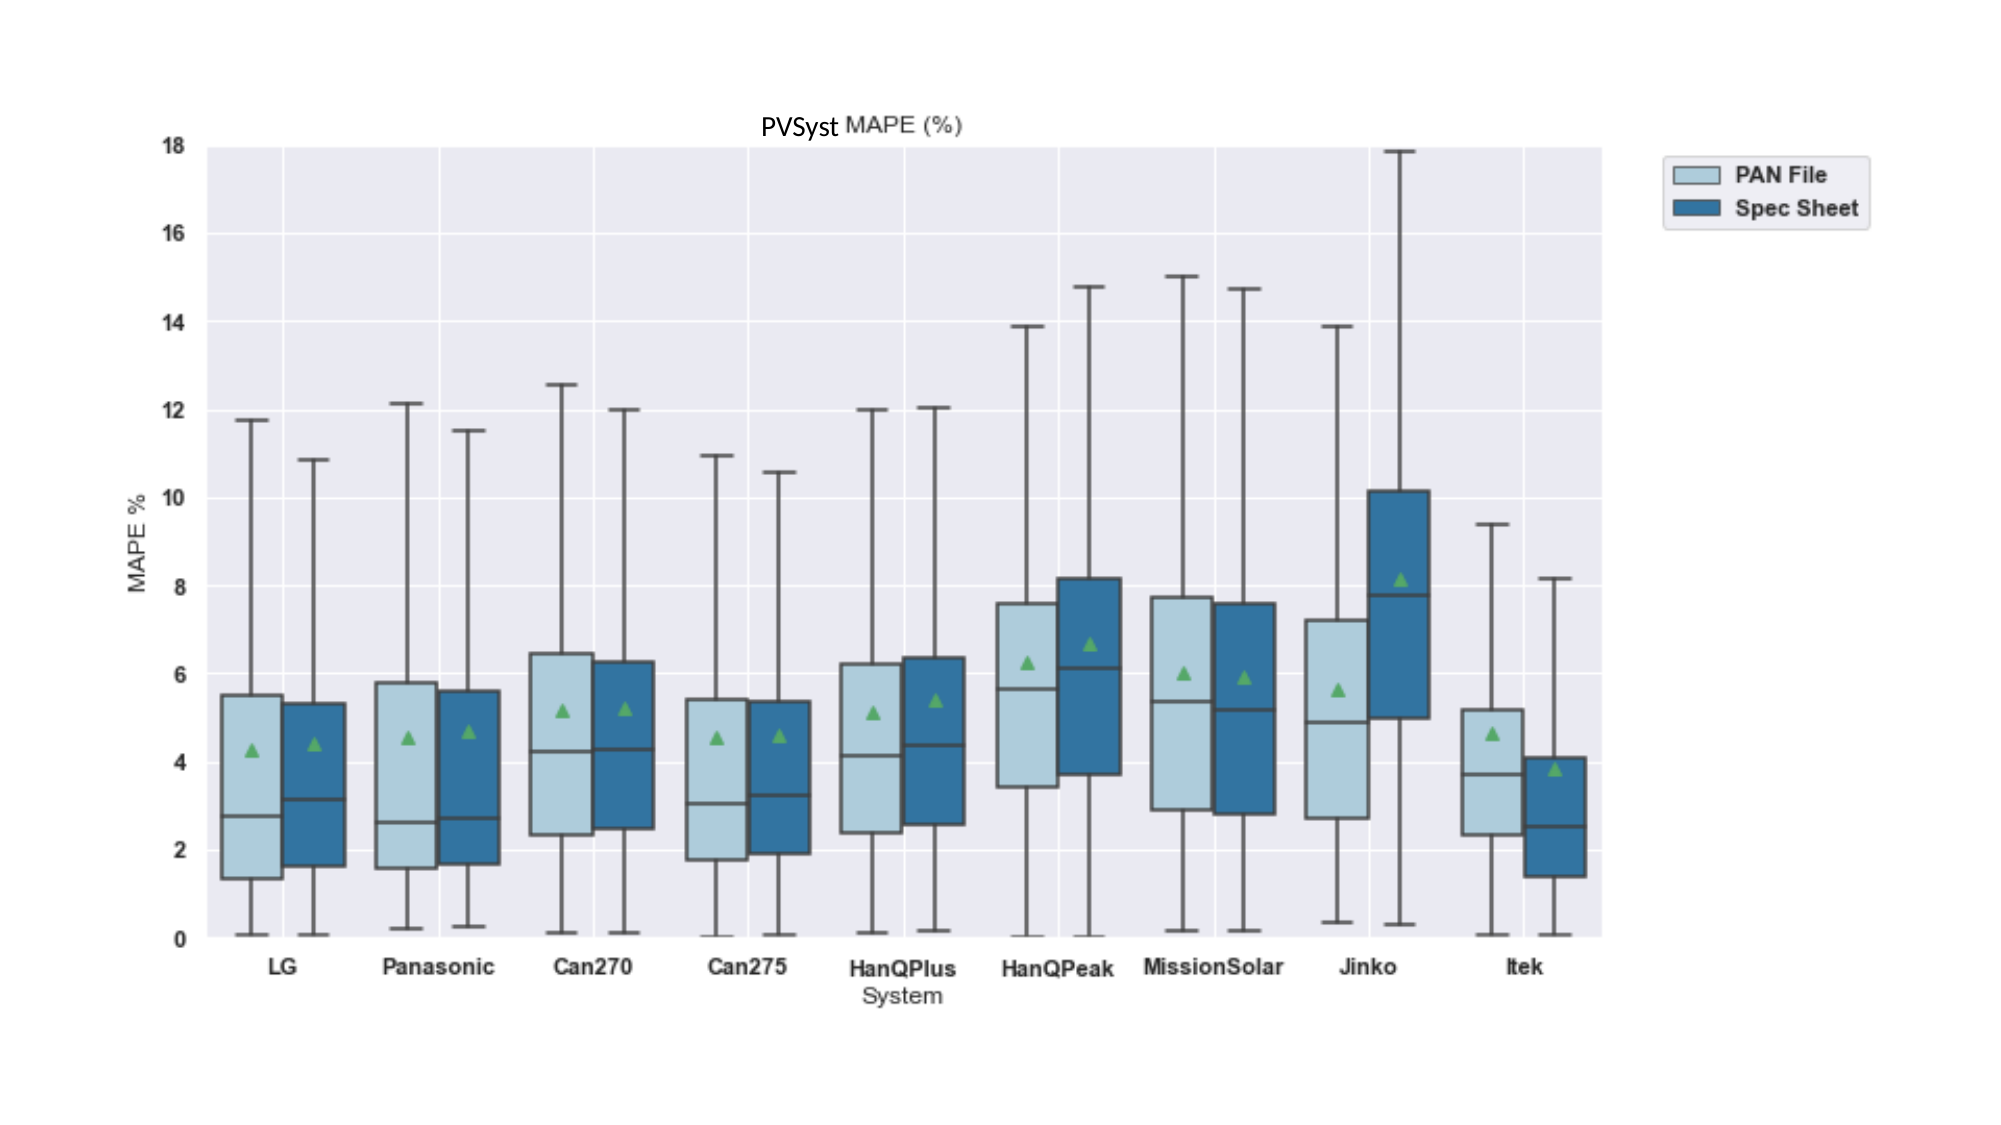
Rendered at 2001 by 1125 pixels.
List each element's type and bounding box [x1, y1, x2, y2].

picture [116, 102, 1884, 1023]
